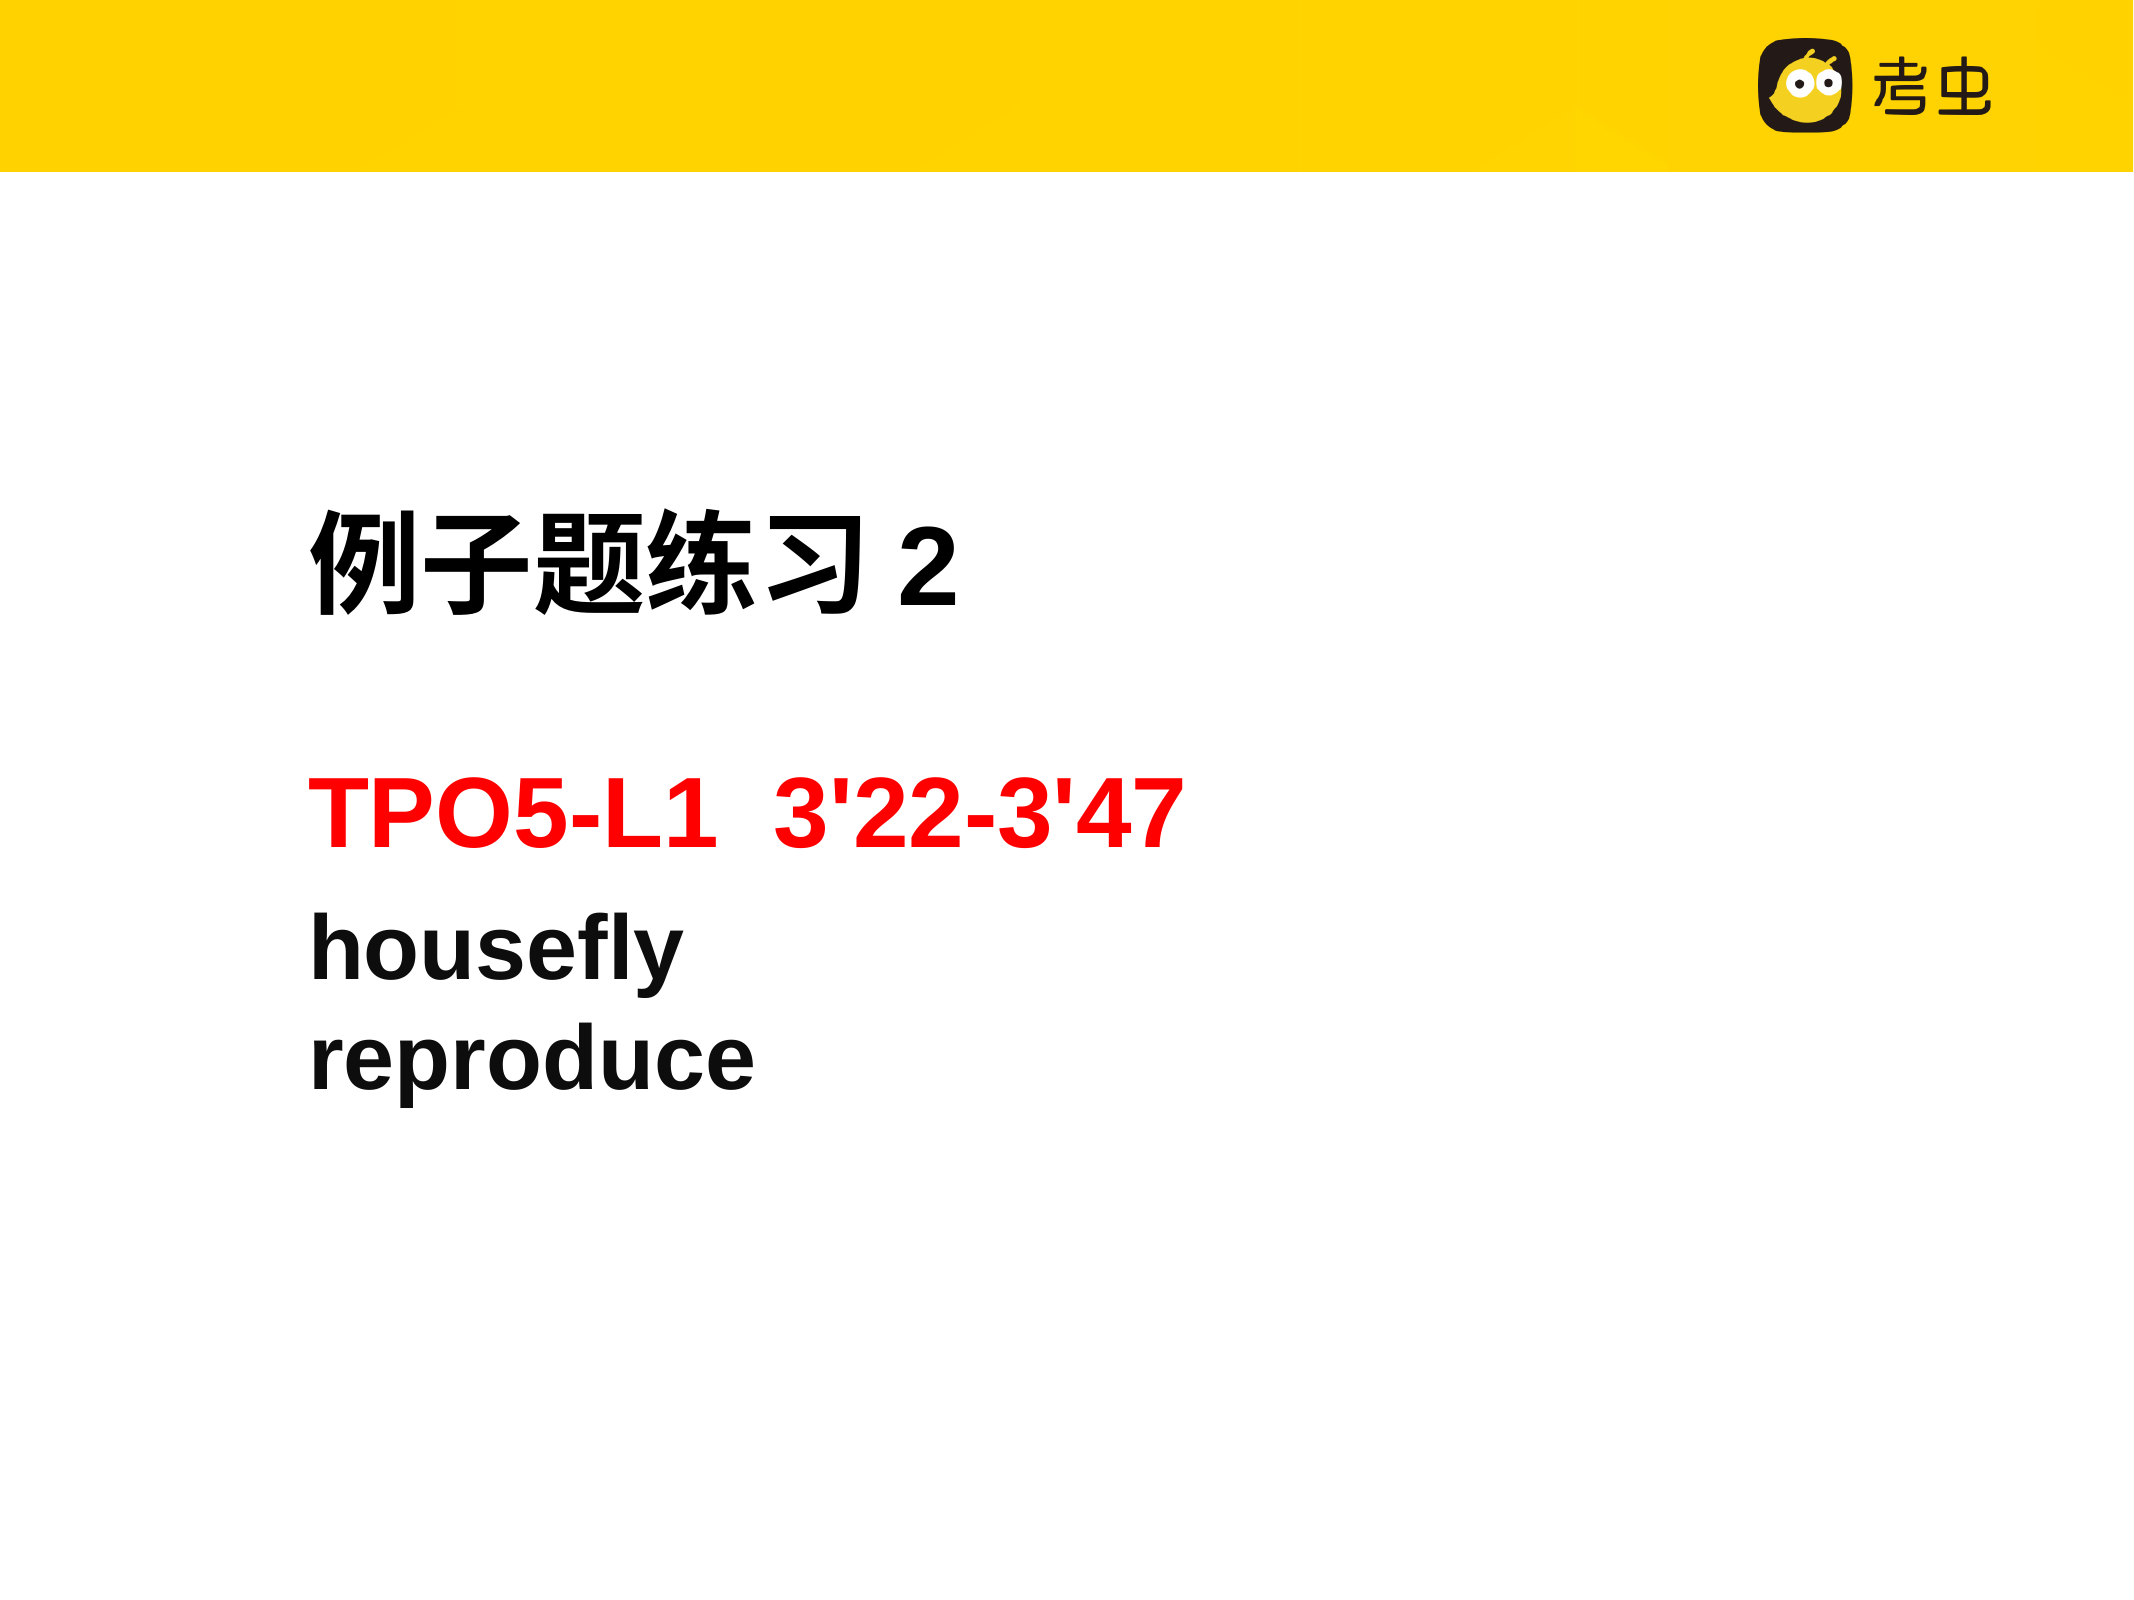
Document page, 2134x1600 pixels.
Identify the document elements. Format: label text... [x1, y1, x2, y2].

picture [0, 0, 2134, 172]
picture [1758, 38, 1991, 133]
text_box 例子题练习2 TPO5-L1 3'22-3'47 housefly reproduce [293, 485, 1777, 1115]
